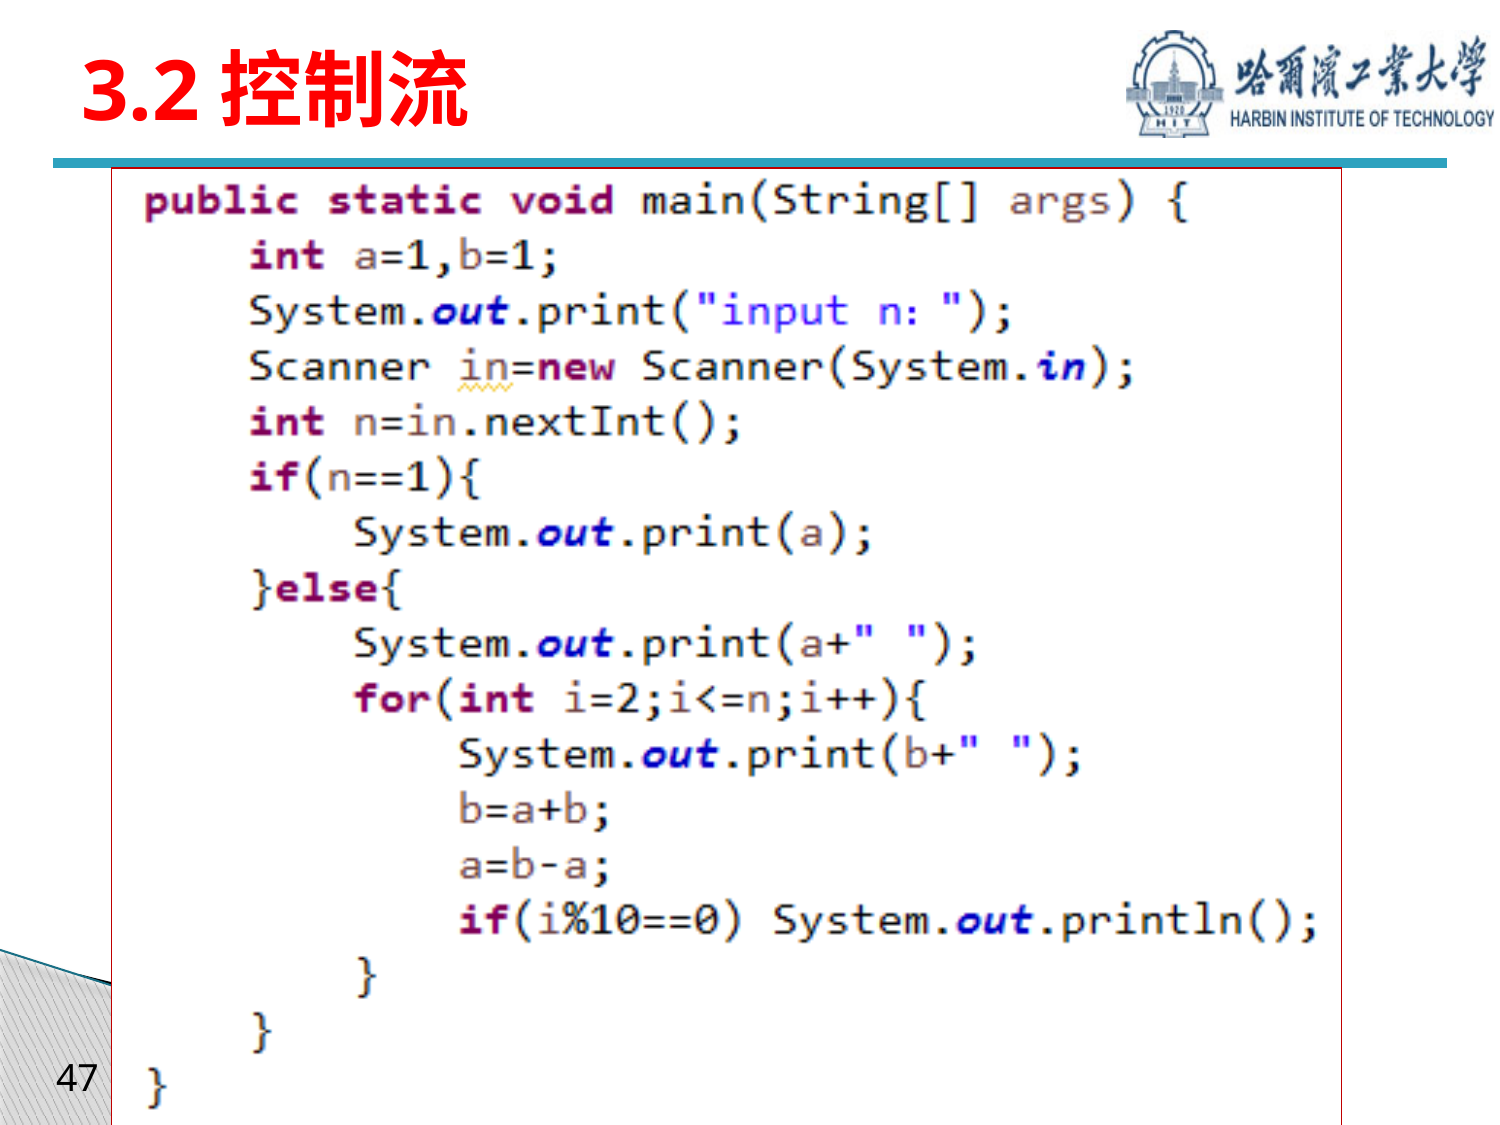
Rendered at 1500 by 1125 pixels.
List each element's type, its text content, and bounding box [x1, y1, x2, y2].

title 3.2控制流 [66, 23, 1417, 152]
picture [1417, 30, 1495, 138]
picture [111, 168, 1341, 1125]
